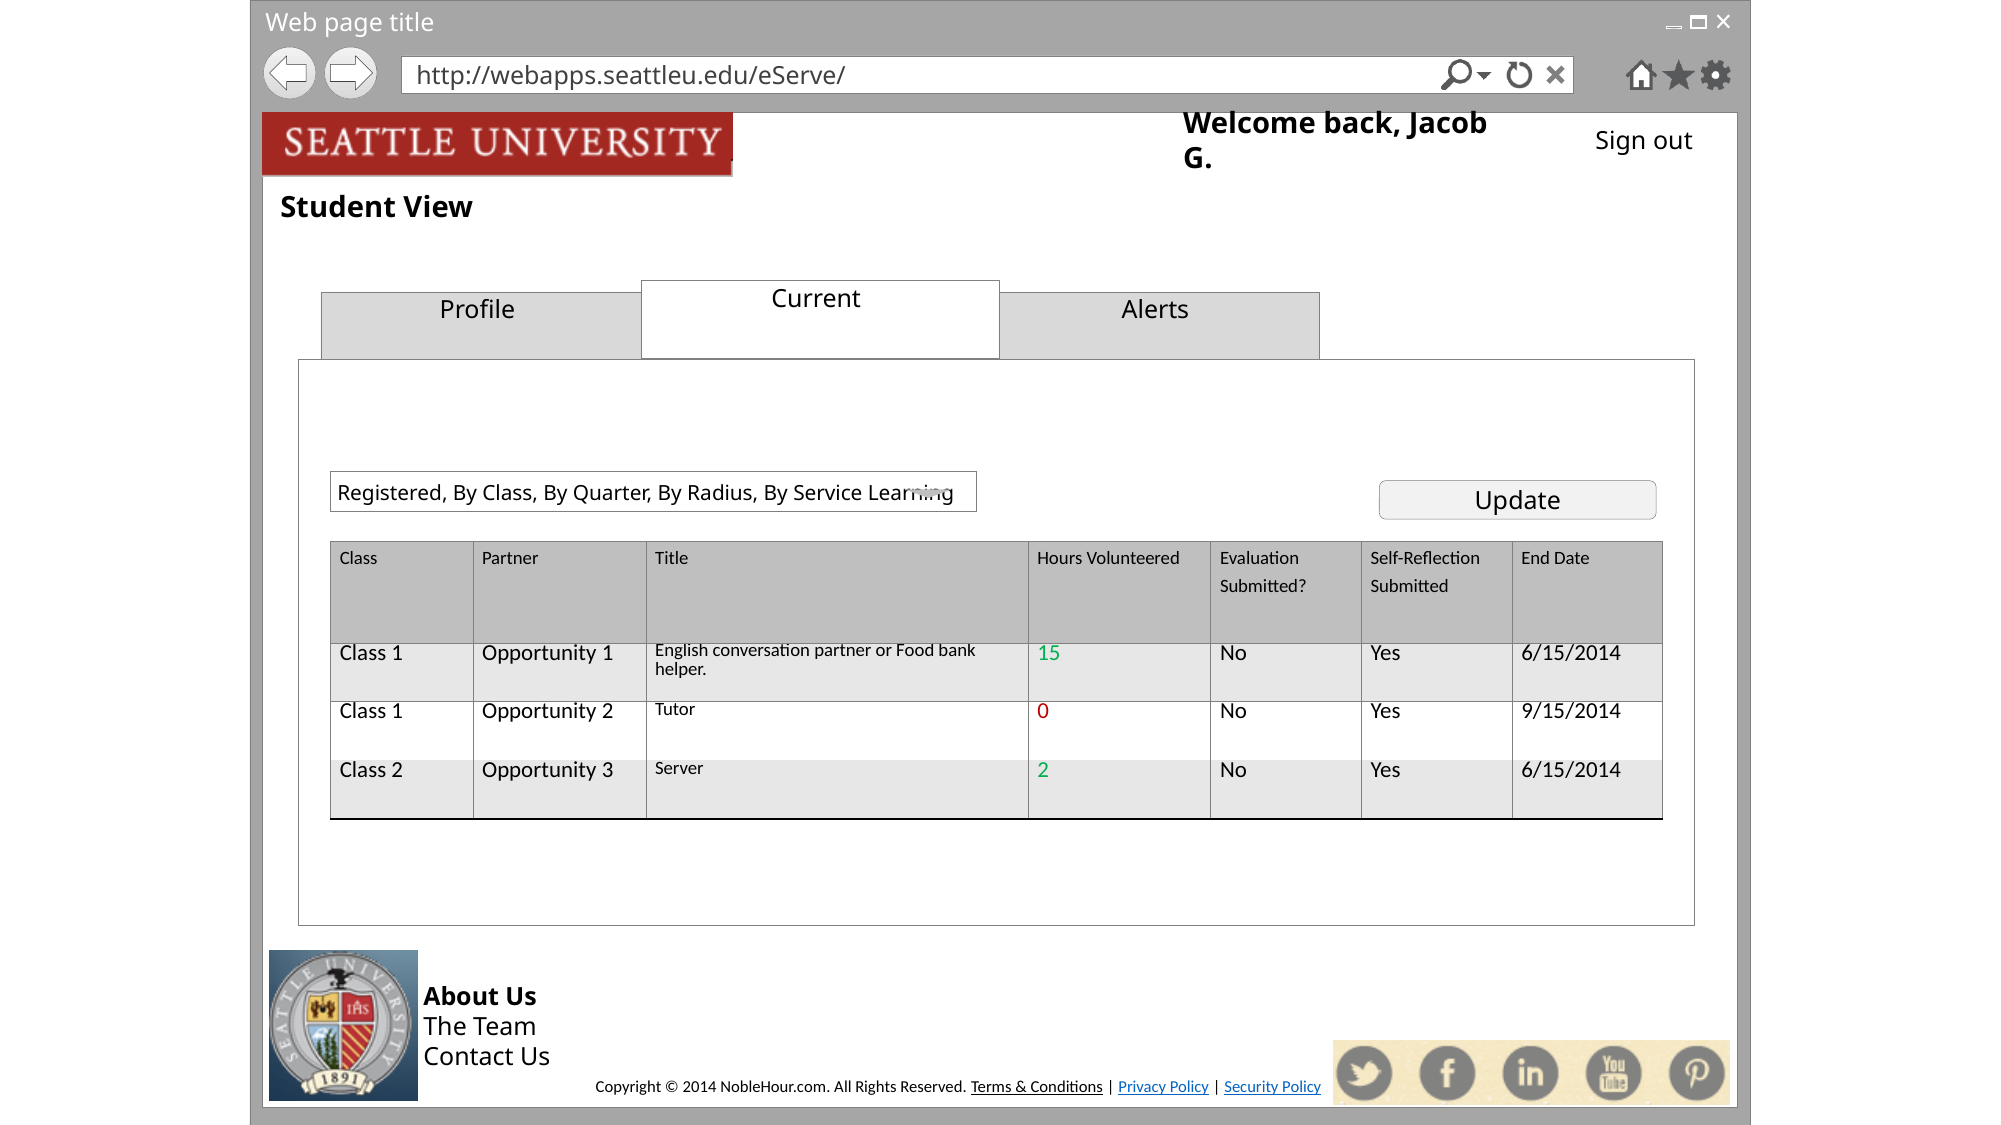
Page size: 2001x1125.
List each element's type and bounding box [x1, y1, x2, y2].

picture [1333, 1040, 1729, 1105]
text_box [298, 199, 1695, 926]
text_box [329, 471, 977, 512]
text_box [249, 0, 1750, 1125]
picture [269, 950, 418, 1101]
picture [262, 112, 733, 177]
